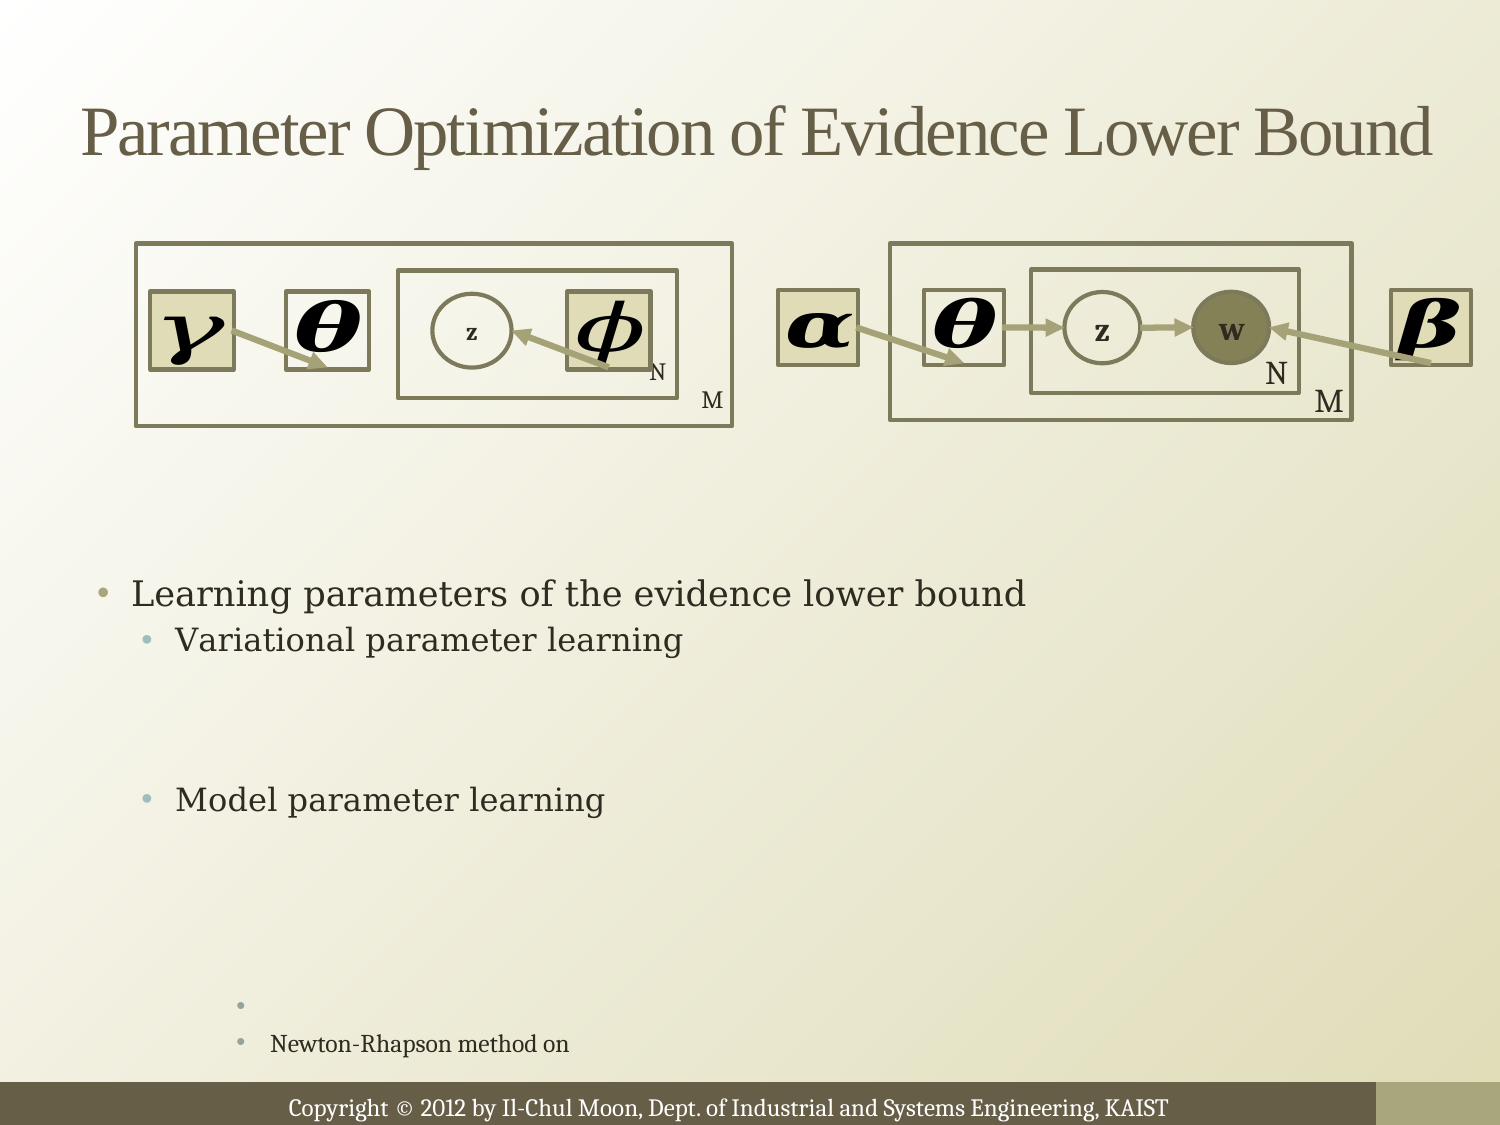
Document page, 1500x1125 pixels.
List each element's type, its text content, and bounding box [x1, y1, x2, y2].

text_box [779, 242, 1470, 432]
title Parameter Optimization of Evidence Lower Bound [65, 37, 1451, 218]
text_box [135, 242, 743, 432]
